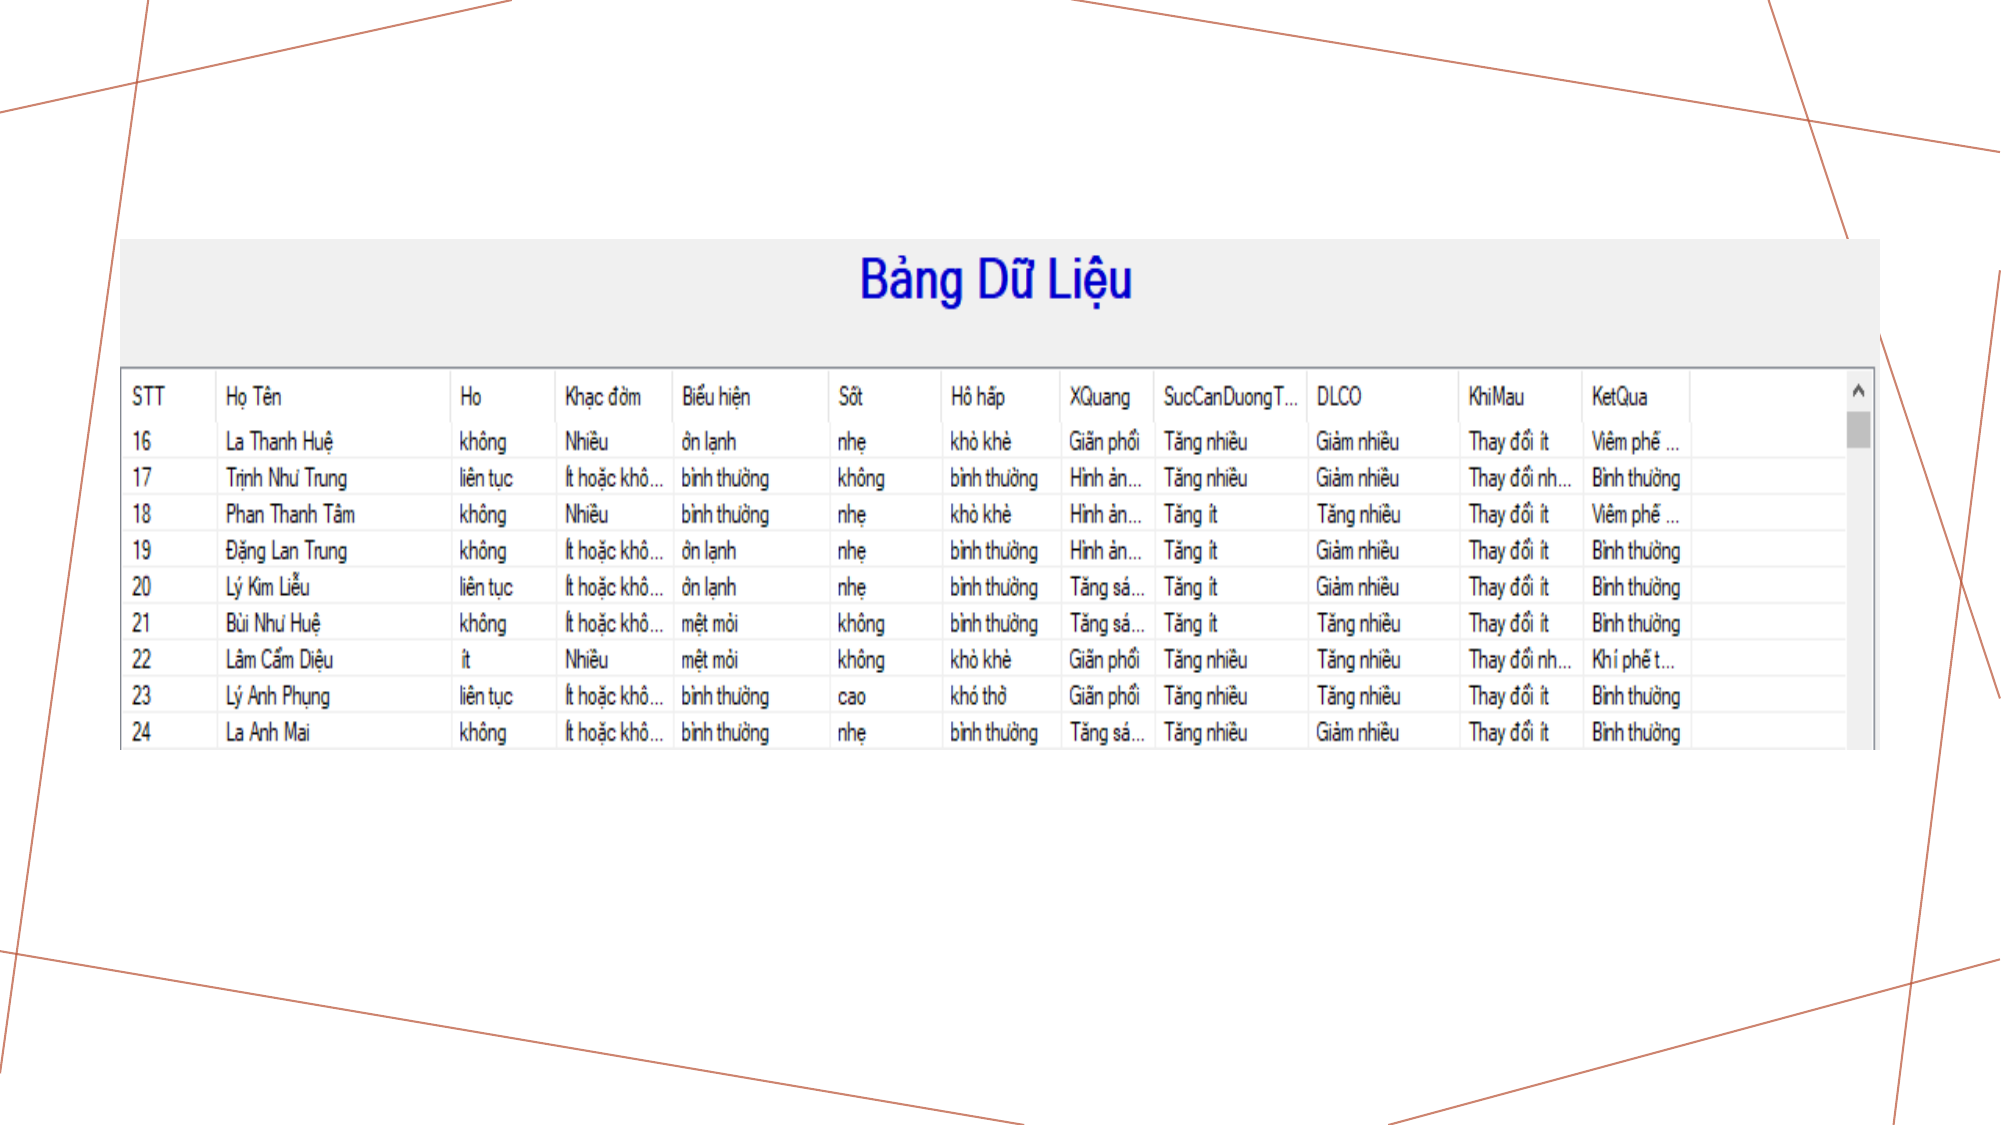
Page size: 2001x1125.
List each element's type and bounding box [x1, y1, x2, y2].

picture [120, 239, 1880, 750]
